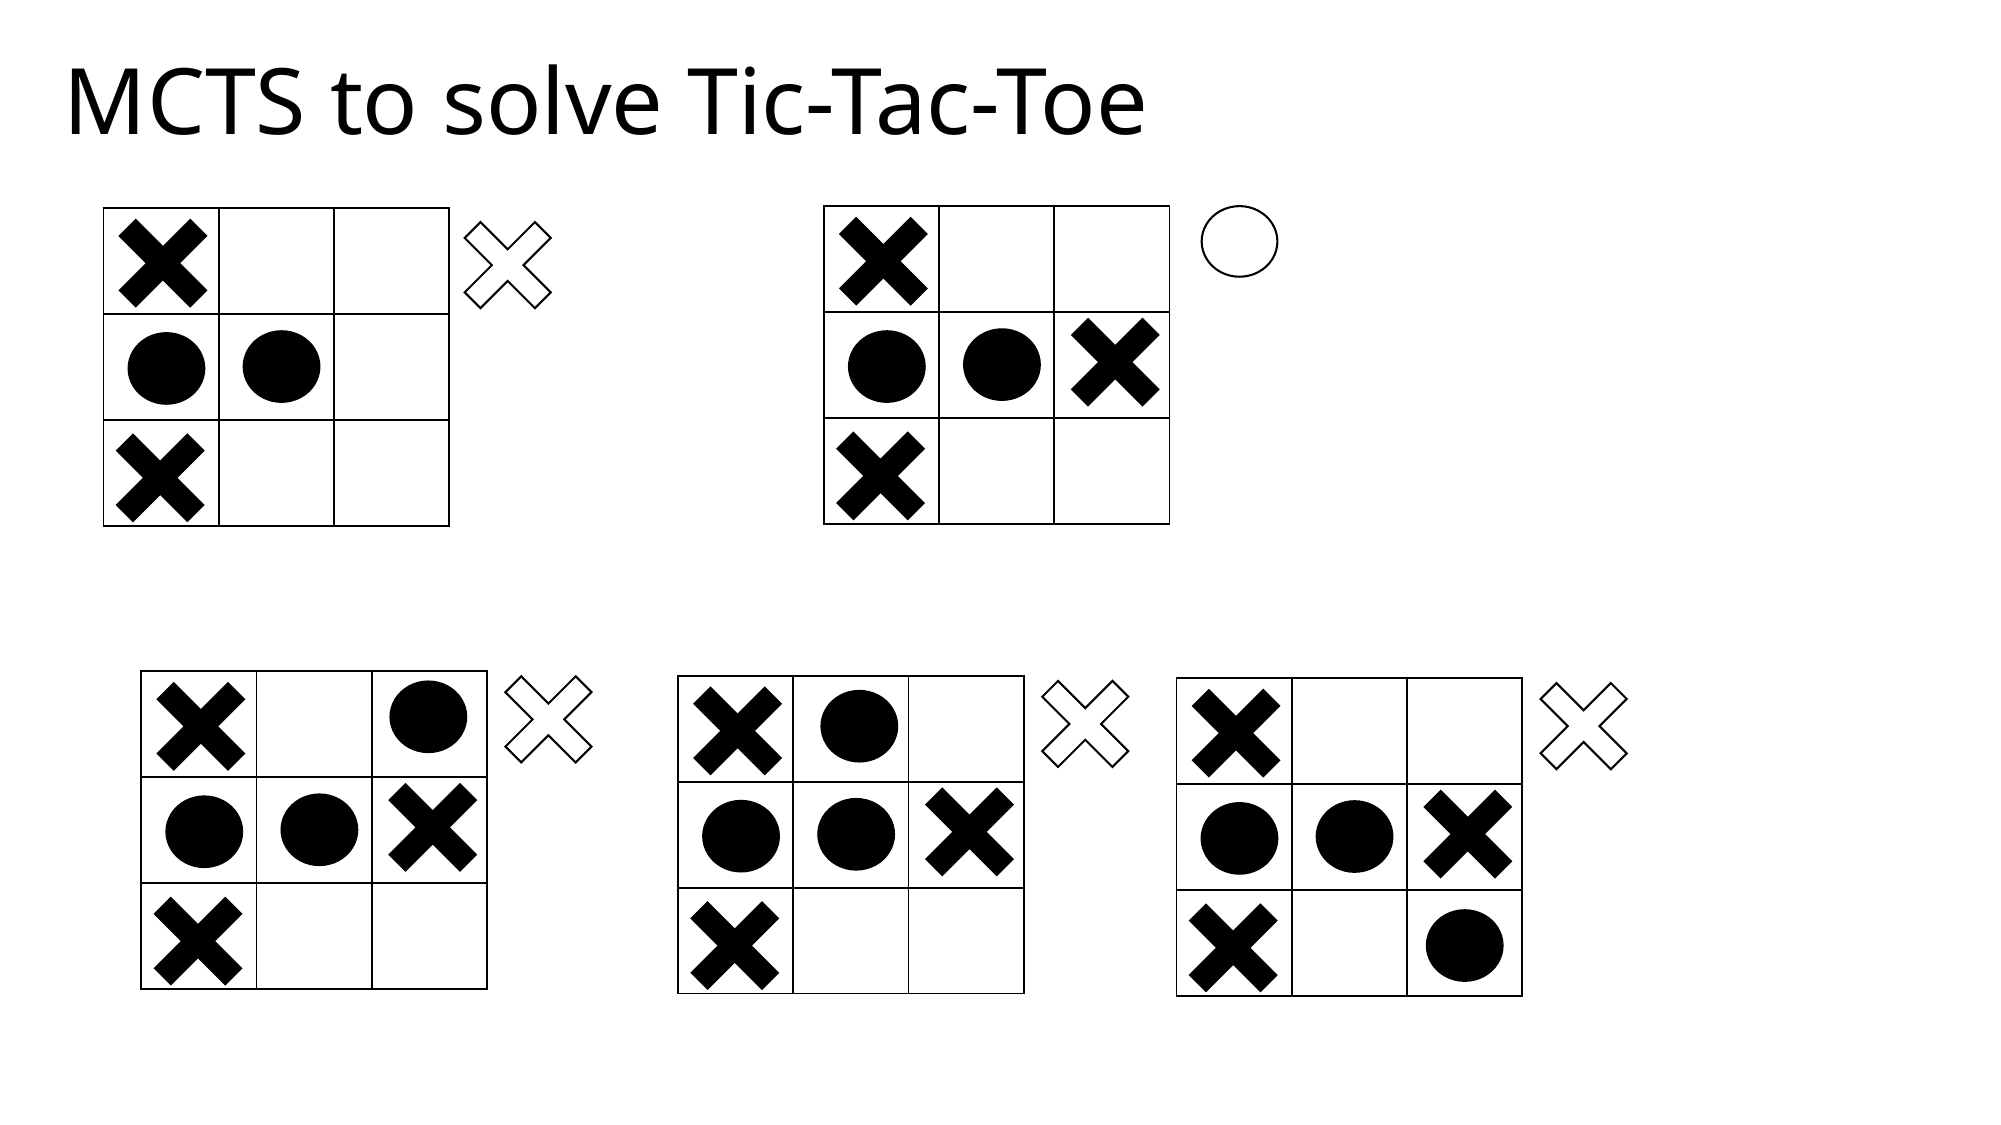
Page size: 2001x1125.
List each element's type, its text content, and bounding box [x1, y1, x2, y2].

text_box [118, 218, 208, 308]
text_box [280, 793, 359, 867]
table_cell [825, 313, 938, 417]
table_header [104, 209, 218, 313]
table_cell [335, 421, 448, 525]
table_cell [794, 889, 908, 993]
table_cell [1177, 785, 1291, 889]
title MCTS to solve Tic-Tac-Toe [48, 0, 1774, 214]
table_header [142, 672, 256, 776]
table_header [1293, 679, 1406, 783]
text_box [388, 782, 478, 872]
table_cell [679, 783, 792, 887]
table_header [679, 677, 792, 781]
text_box [817, 797, 896, 871]
table_cell [679, 889, 792, 993]
table_cell [373, 778, 486, 882]
table_cell [1293, 785, 1406, 889]
table_header [257, 672, 371, 776]
table_header [1055, 207, 1169, 311]
text_box [924, 787, 1014, 877]
text_box [1188, 903, 1278, 993]
table_header [373, 672, 486, 776]
text_box [1315, 800, 1394, 873]
text_box [820, 689, 899, 763]
table_header [220, 209, 333, 313]
text_box [1423, 789, 1513, 879]
text_box [702, 799, 780, 873]
table_cell [1408, 891, 1521, 995]
text_box [242, 330, 321, 403]
text_box [847, 330, 926, 403]
table_cell [1055, 313, 1169, 417]
text_box [838, 216, 928, 306]
text_box [1191, 688, 1281, 778]
text_box [1200, 205, 1279, 278]
text_box [156, 681, 246, 771]
text_box [165, 795, 244, 869]
table_header [825, 207, 938, 311]
text_box [1040, 679, 1130, 769]
table_cell [335, 315, 448, 419]
text_box [115, 433, 205, 523]
table_cell [1177, 891, 1291, 995]
table_cell [940, 419, 1053, 523]
table_cell [142, 884, 256, 988]
table_header [1408, 679, 1521, 783]
text_box [1425, 909, 1504, 982]
table_cell [104, 421, 218, 525]
table_header [940, 207, 1053, 311]
text_box [463, 220, 553, 310]
text_box [693, 686, 783, 776]
text_box [389, 680, 468, 754]
text_box [836, 431, 926, 521]
table_cell [142, 778, 256, 882]
text_box [690, 901, 780, 991]
table_cell [257, 884, 371, 988]
text_box [963, 328, 1041, 401]
table_cell [1408, 785, 1521, 889]
table_cell [104, 315, 218, 419]
table_cell [940, 313, 1053, 417]
text_box [127, 332, 206, 405]
text_box [1539, 681, 1629, 771]
table_cell [1293, 891, 1406, 995]
text_box [153, 896, 243, 986]
table_cell [909, 783, 1023, 887]
table_cell [1055, 419, 1169, 523]
table_cell [220, 421, 333, 525]
table_cell [794, 783, 908, 887]
table_cell [257, 778, 371, 882]
table_cell [825, 419, 938, 523]
table_header [909, 677, 1023, 781]
text_box [1200, 802, 1279, 875]
table_cell [909, 889, 1023, 993]
table_header [335, 209, 448, 313]
text_box [1070, 317, 1160, 407]
table_header [794, 677, 908, 781]
table_cell [220, 315, 333, 419]
table_cell [373, 884, 486, 988]
text_box [503, 674, 593, 764]
table_header [1177, 679, 1291, 783]
